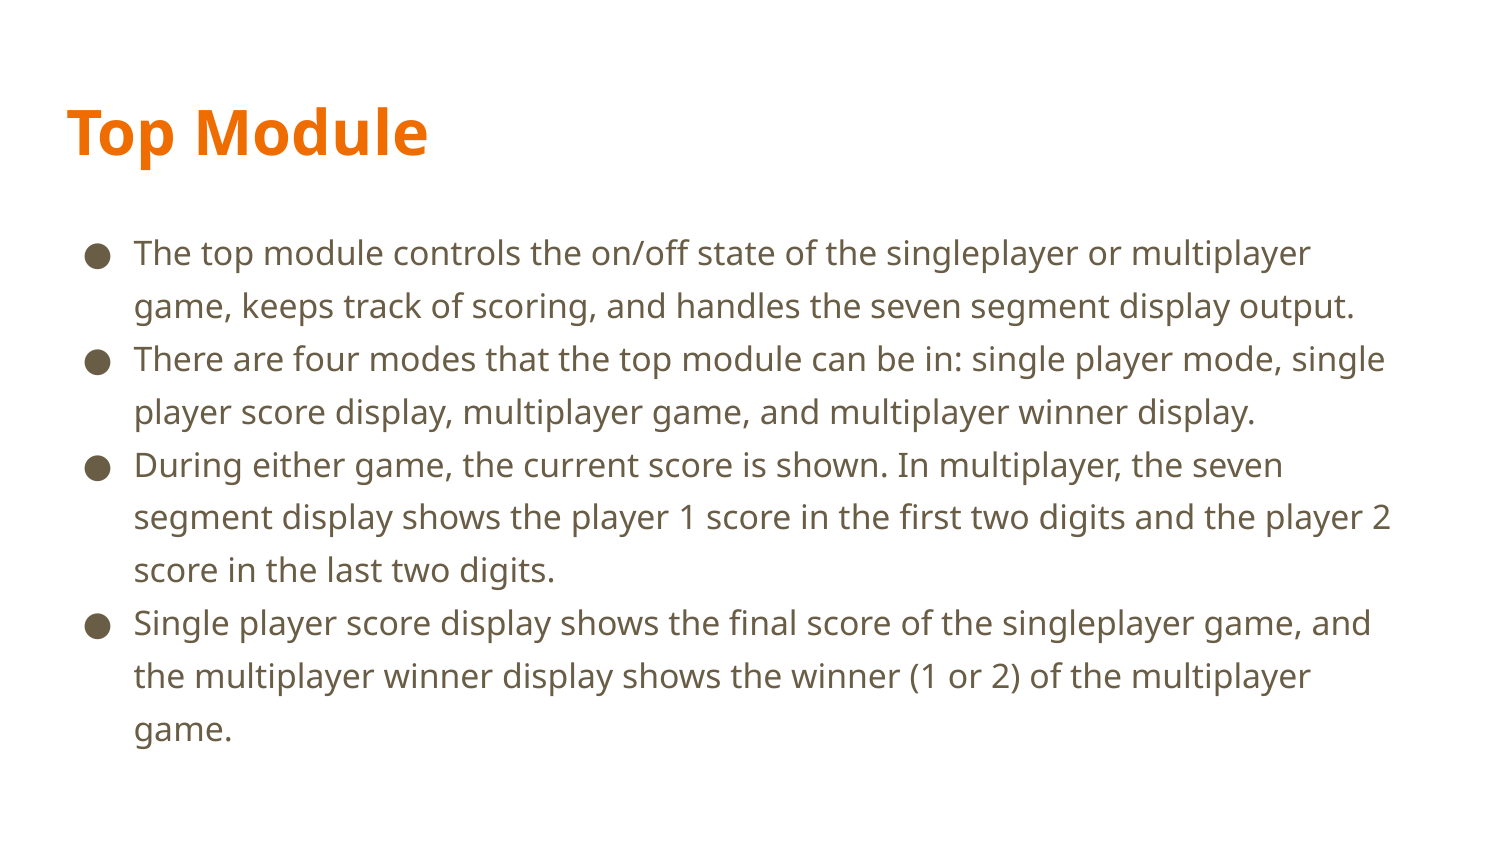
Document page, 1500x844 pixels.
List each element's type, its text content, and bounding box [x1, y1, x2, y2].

title Top Module [51, 72, 1449, 189]
list The top module controls the on/off state of the singleplayer or multiplayer game, keeps track of scoring, and handles the seven segment display output. There are four modes that the top module can be in: single player mode, single player score display, multiplayer game, and multiplayer winner display. During either game, the current score is shown. In multiplayer, the seven segment display shows the player 1 score in the first two digits and the player 2 score in the last two digits. Single player score display shows the final score of the singleplayer game, and the multiplayer winner display shows the winner (1 or 2) of the multiplayer game. [51, 207, 1420, 817]
